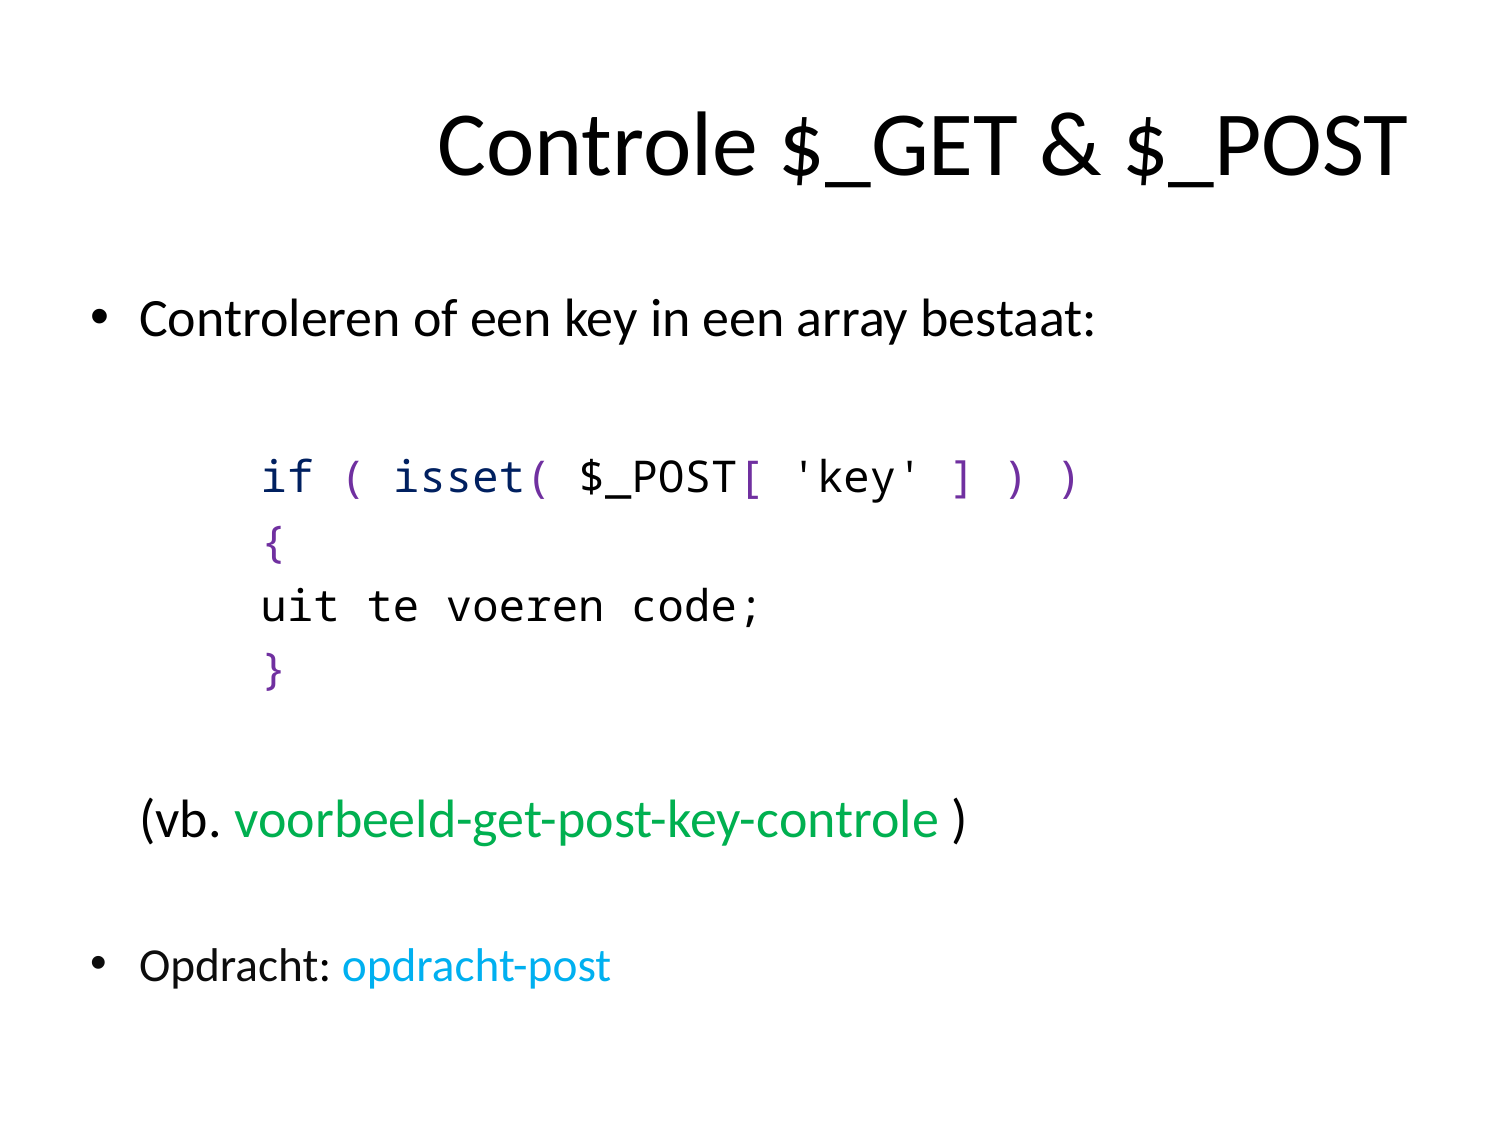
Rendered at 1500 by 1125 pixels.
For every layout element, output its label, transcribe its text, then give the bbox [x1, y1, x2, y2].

list Controleren of een key in een array bestaat: if ( isset( $_POST[ 'key' ] ) ) { uit te voeren code; } (vb. voorbeeld-get-post-key-controle ) Opdracht: opdracht-post [75, 262, 1425, 1005]
title Controle $_GET & $_POST [75, 45, 1425, 233]
